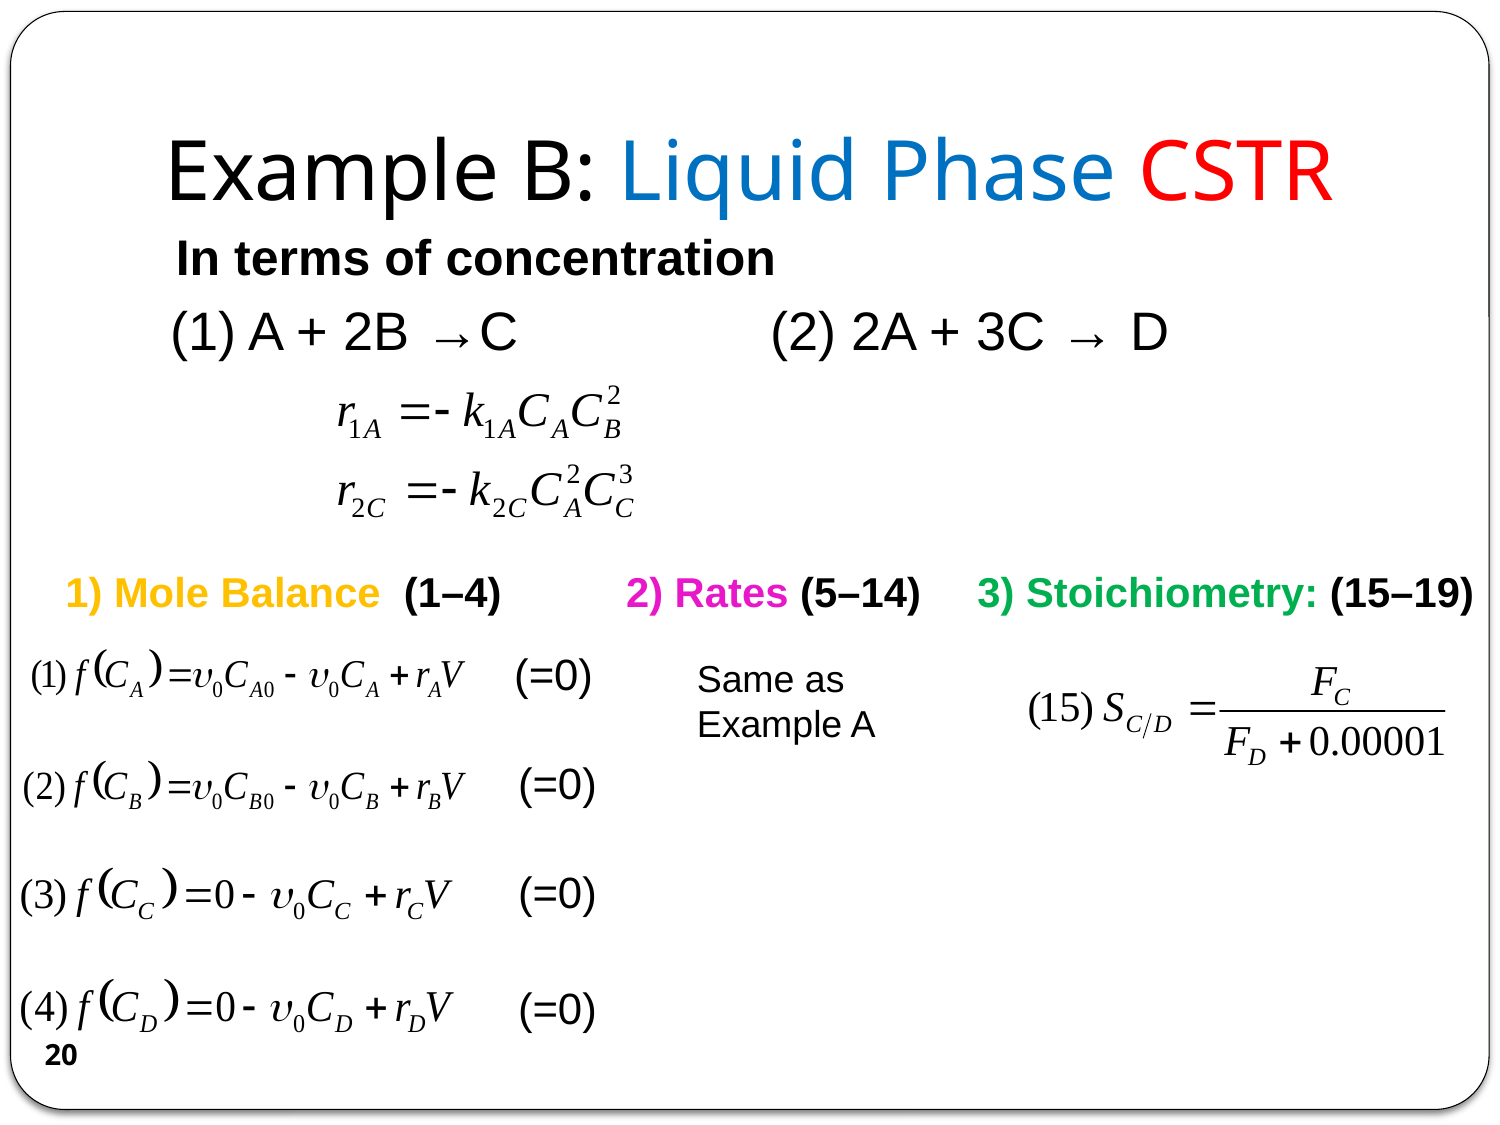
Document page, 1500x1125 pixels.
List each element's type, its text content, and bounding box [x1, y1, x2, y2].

table_header 3) Stoichiometry: (15–19) [963, 563, 1496, 628]
text_box (1) A + 2B →C (2) 2A + 3C → D [155, 289, 1344, 370]
text_box In terms of concentration [160, 217, 792, 293]
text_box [13, 638, 633, 1044]
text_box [1021, 654, 1454, 776]
table_header 1) Mole Balance (1–4) [0, 563, 585, 628]
text_box Same as Example A [682, 648, 891, 753]
title Example B: Liquid Phase CSTR [150, 45, 1425, 233]
table_header 2) Rates (5–14) [585, 563, 963, 628]
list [328, 373, 644, 528]
slide_number 20 [23, 1053, 99, 1094]
